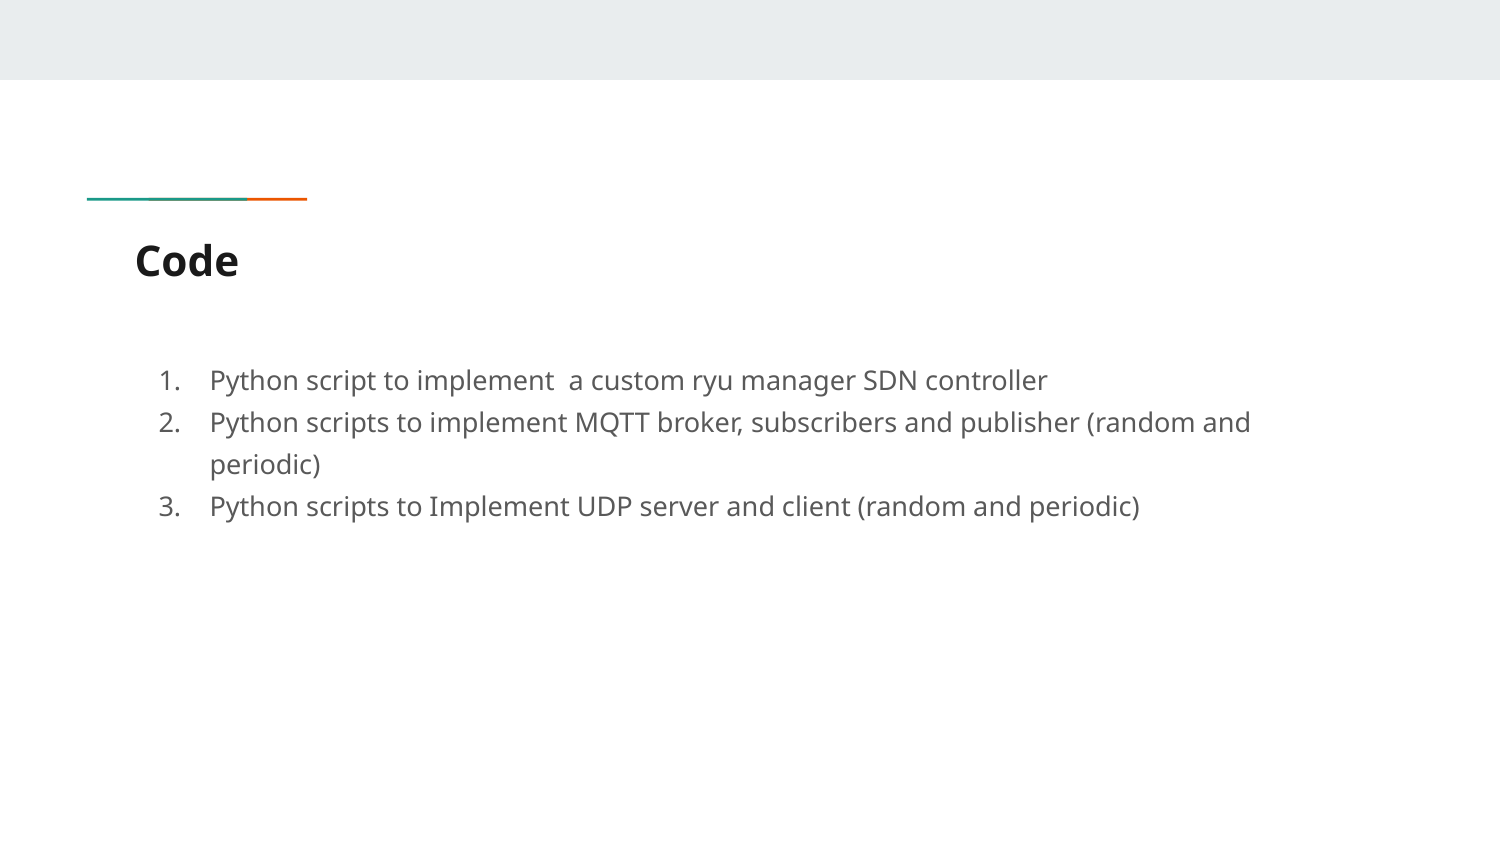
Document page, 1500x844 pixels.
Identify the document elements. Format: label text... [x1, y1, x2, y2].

title Code [119, 216, 1381, 305]
list Python script to implement a custom ryu manager SDN controller Python scripts to implement MQTT broker, subscribers and publisher (random and periodic) Python scripts to Implement UDP server and client (random and periodic) [119, 341, 1381, 712]
